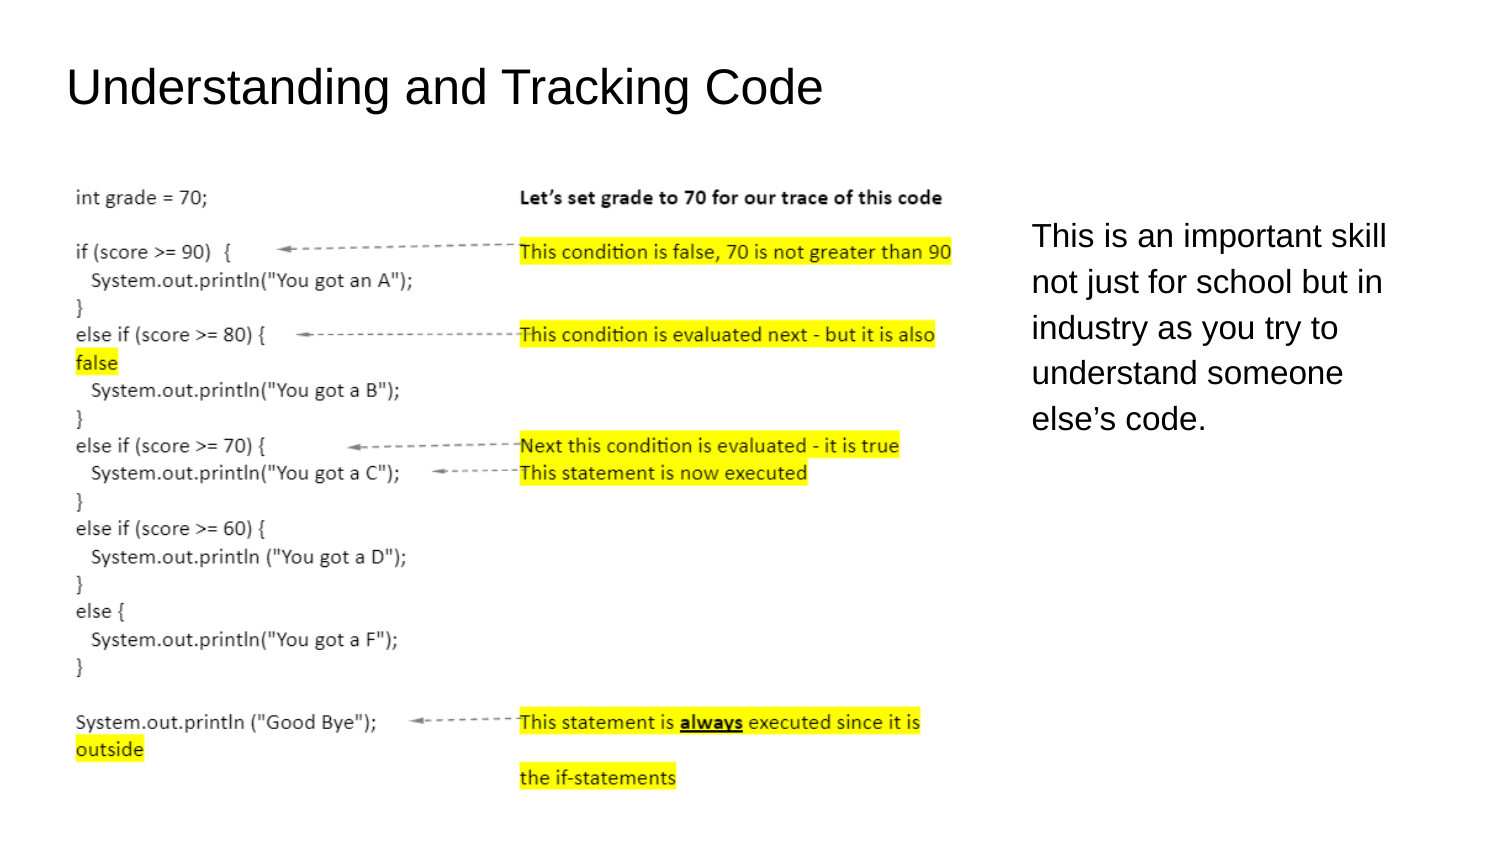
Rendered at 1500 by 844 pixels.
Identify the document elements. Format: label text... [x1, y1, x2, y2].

list This is an important skill not just for school but in industry as you try to understand someone else’s code. [1016, 193, 1449, 754]
picture [44, 155, 965, 809]
title Understanding and Tracking Code [51, 39, 1449, 134]
